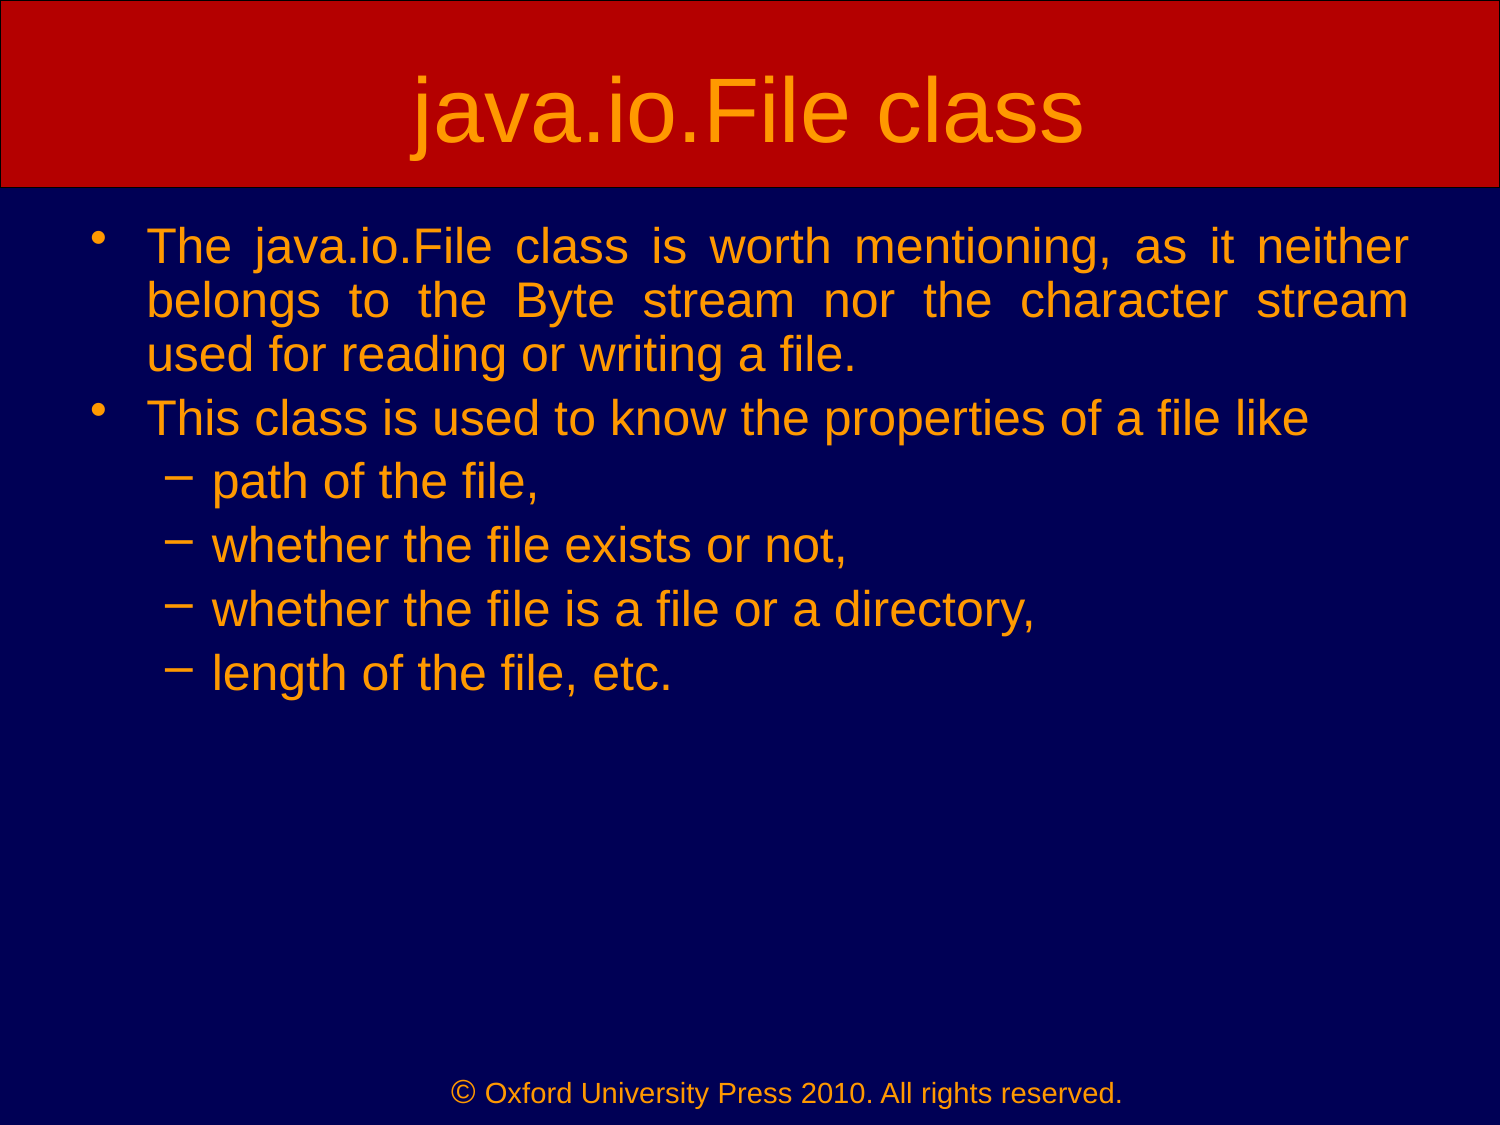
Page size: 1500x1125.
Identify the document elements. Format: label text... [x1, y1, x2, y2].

title java.io.File class [74, 12, 1426, 201]
list The java.io.File class is worth mentioning, as it neither belongs to the Byte stream nor the character stream used for reading or writing a file. This class is used to know the properties of a file like path of the file, whether the file exists or not, whether the file is a file or a directory, length of the file, etc. [74, 212, 1426, 956]
